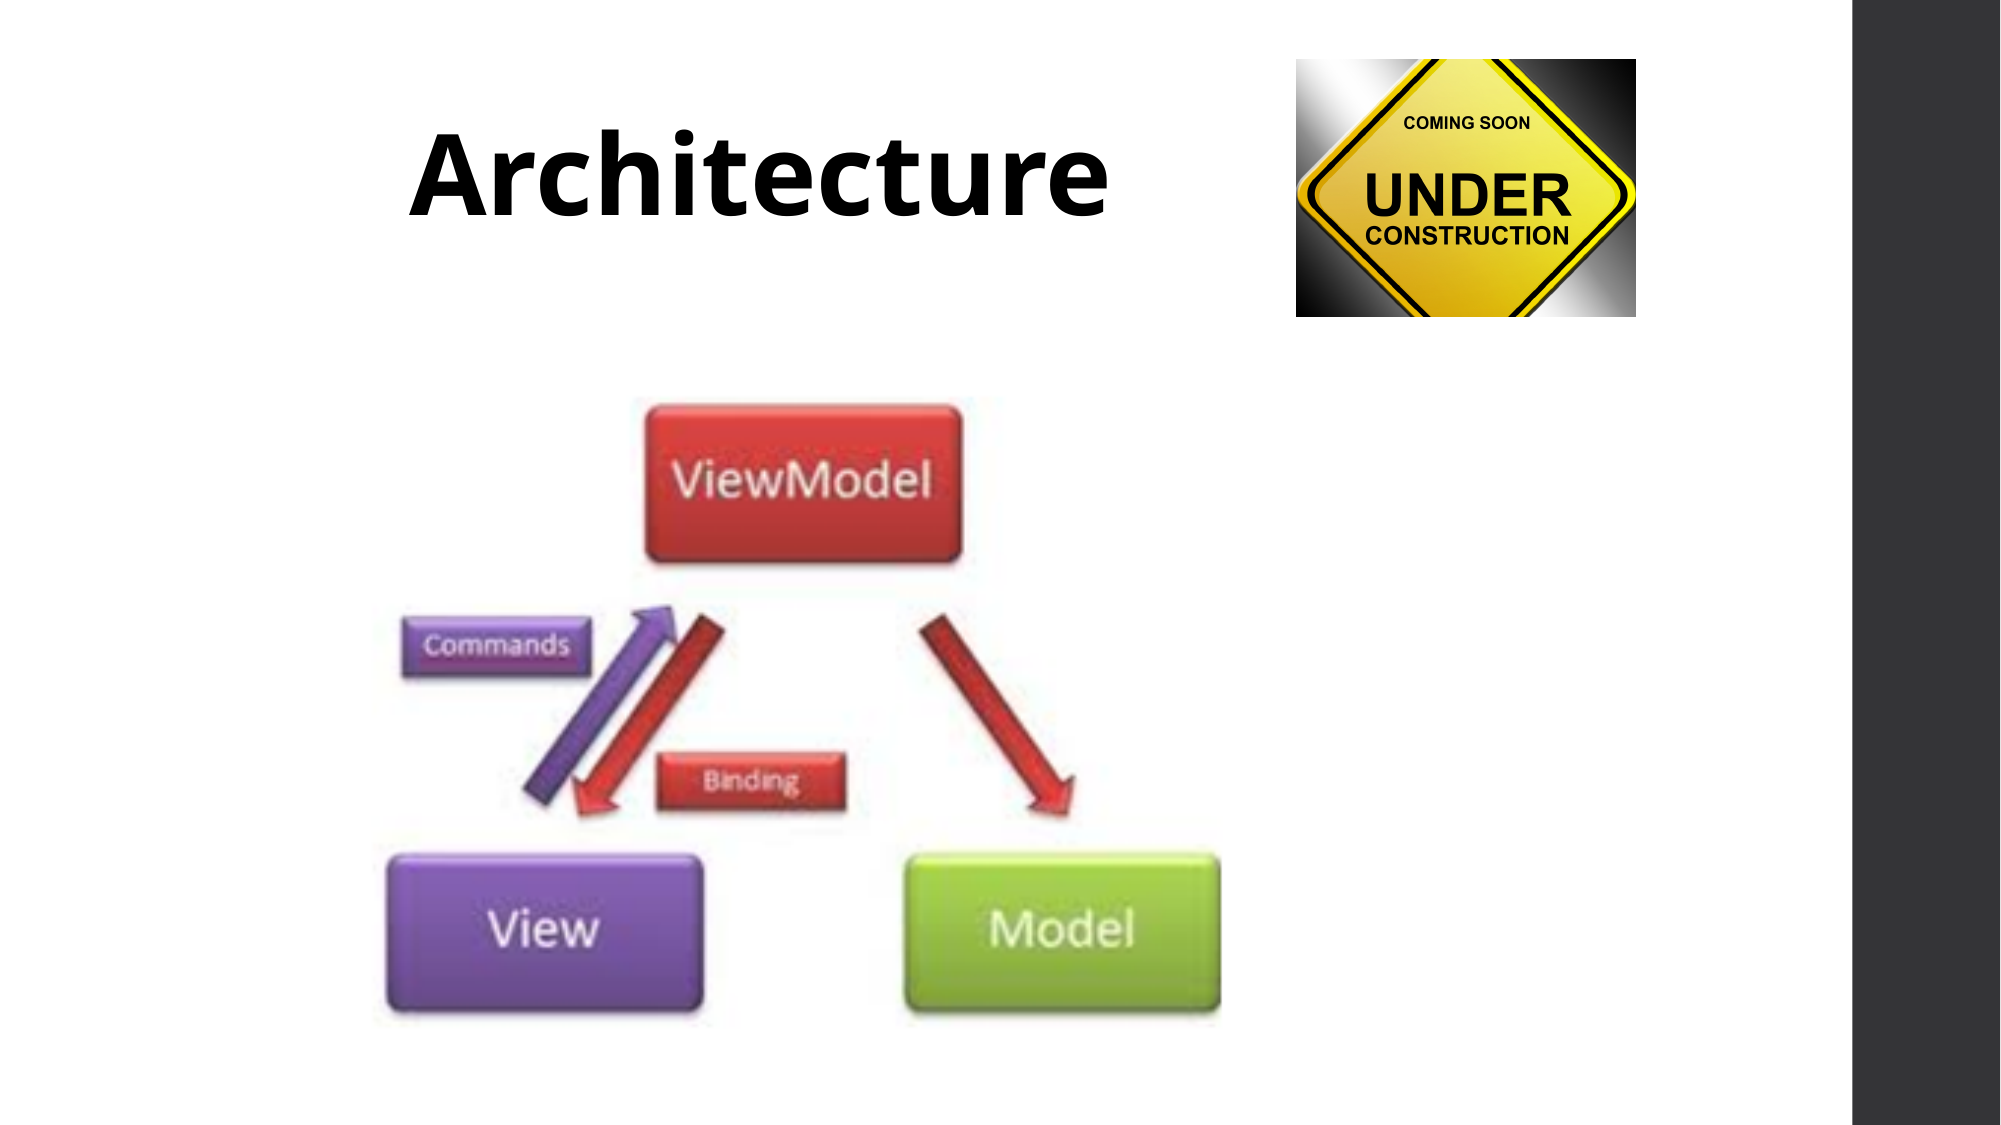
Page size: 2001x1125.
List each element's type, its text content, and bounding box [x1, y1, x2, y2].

picture [367, 392, 1228, 1034]
text_box Architecture [393, 95, 1128, 246]
picture [1295, 59, 1636, 317]
